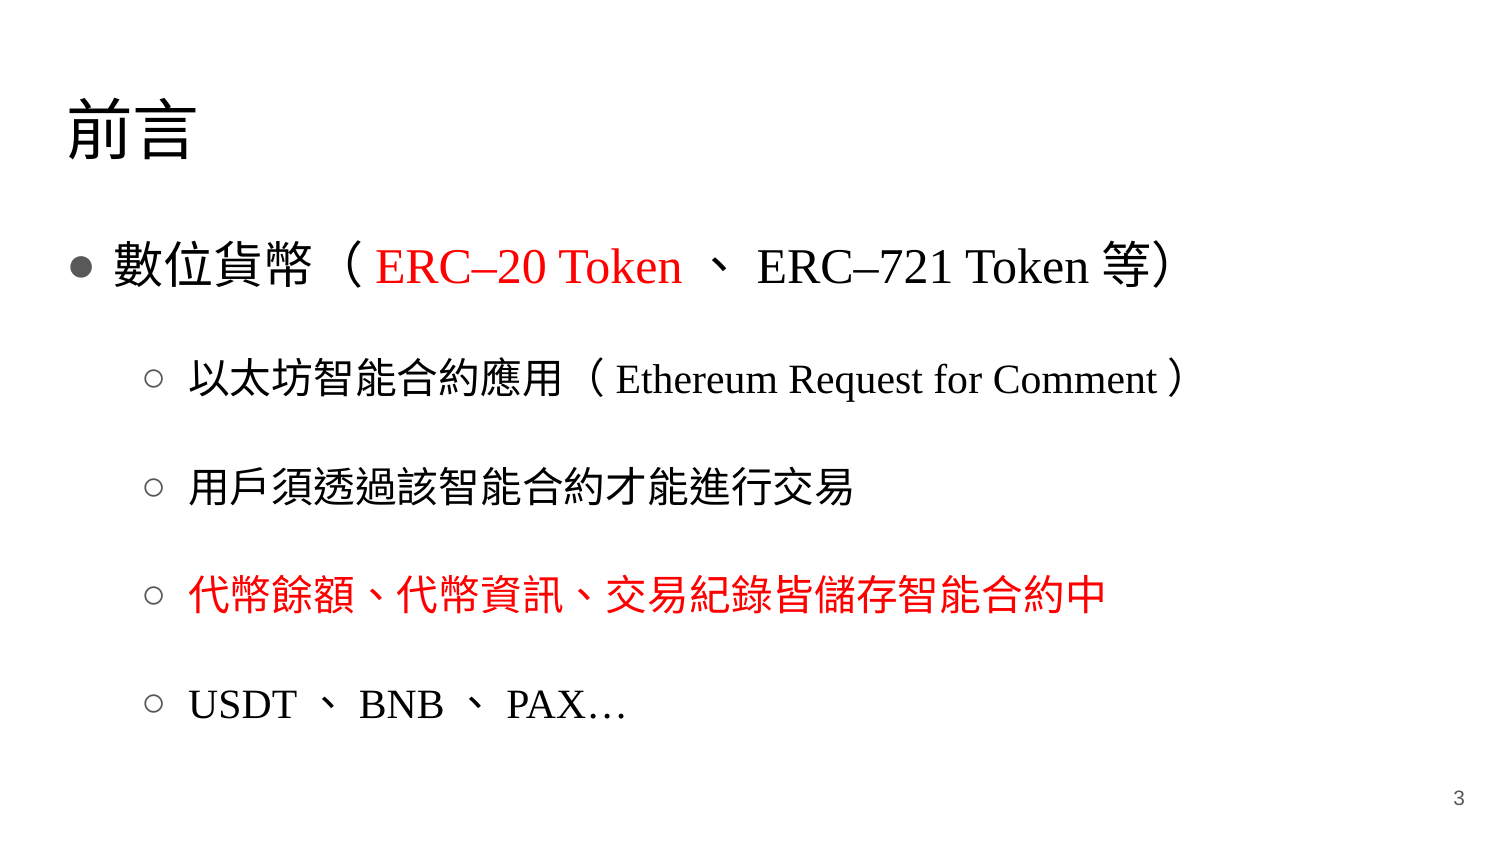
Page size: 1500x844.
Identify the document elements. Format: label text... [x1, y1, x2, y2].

list 數位貨幣（ERC–20 Token、ERC–721 Token等） 以太坊智能合約應用（Ethereum Request for Comment） 用戶須透過該智能合約才能進行交易 代幣餘額、代幣資訊、交易紀錄皆儲存智能合約中 USDT、BNB、PAX… [51, 189, 1449, 801]
title 前言 [51, 72, 1449, 167]
slide_number 3 [1389, 764, 1480, 830]
